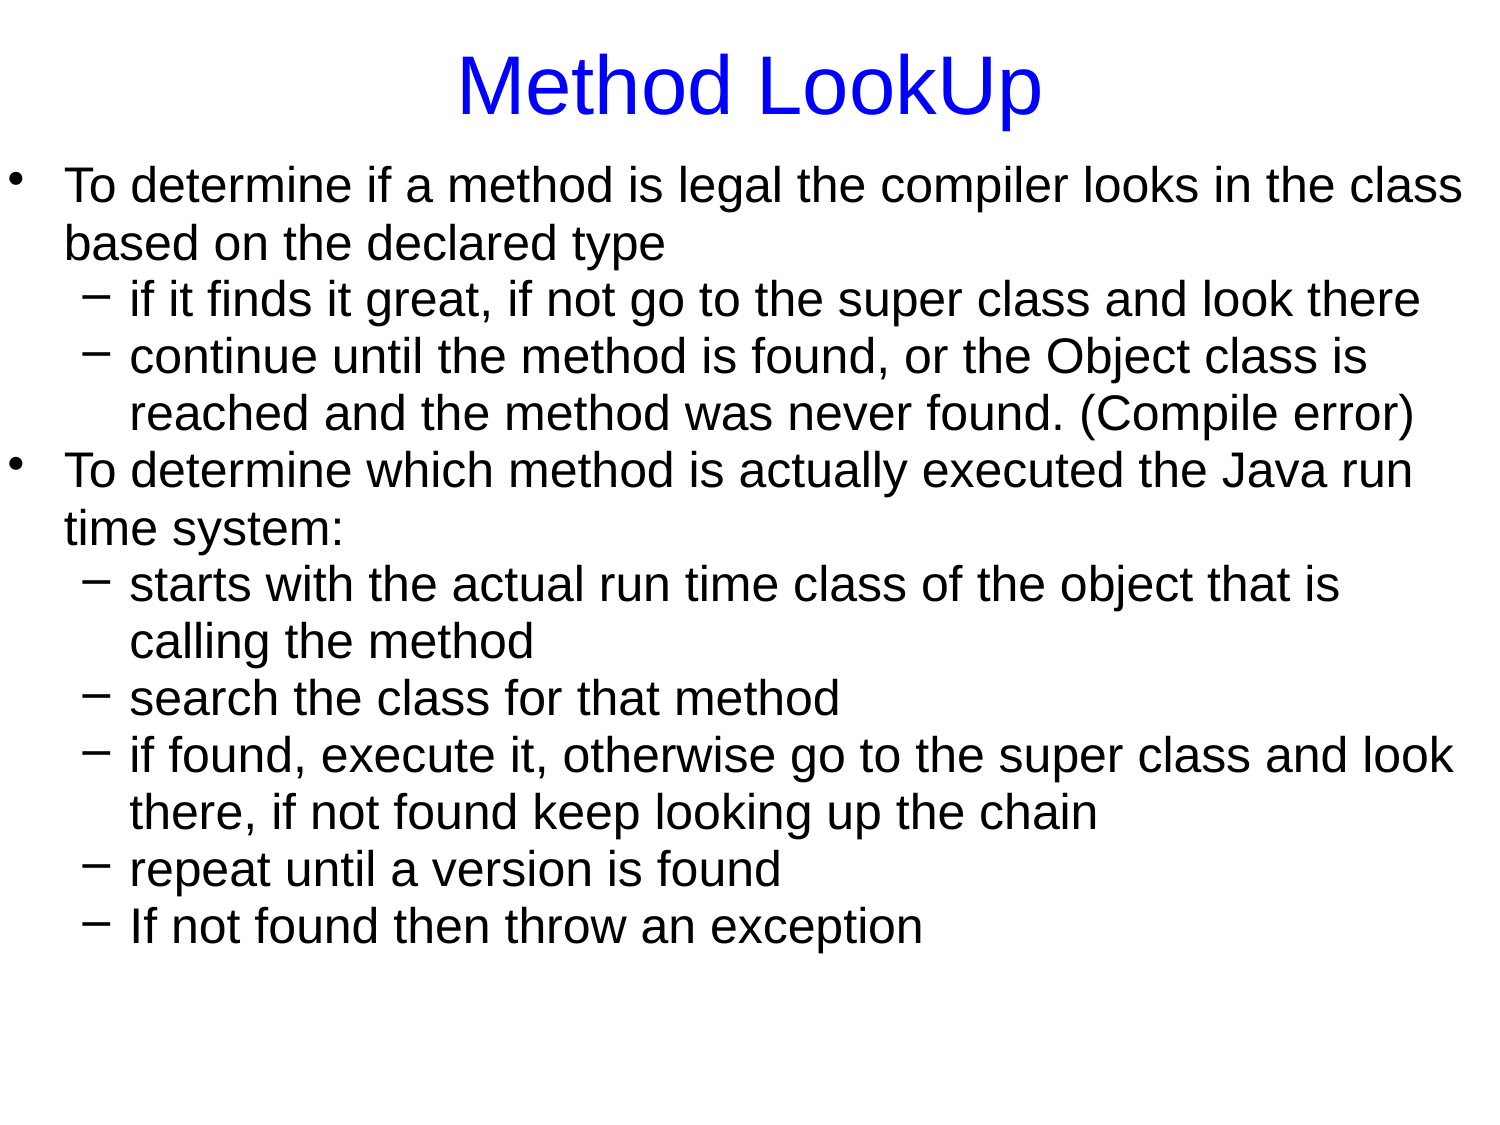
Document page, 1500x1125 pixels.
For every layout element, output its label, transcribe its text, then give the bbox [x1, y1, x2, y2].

title Method LookUp [111, 0, 1388, 149]
list To determine if a method is legal the compiler looks in the class based on the declared type if it finds it great, if not go to the super class and look there continue until the method is found, or the Object class is reached and the method was never found. (Compile error) To determine which method is actually executed the Java run time system: starts with the actual run time class of the object that is calling the method search the class for that method if found, execute it, otherwise go to the super class and look there, if not found keep looking up the chain repeat until a version is found If not found then throw an exception [0, 149, 1476, 1088]
